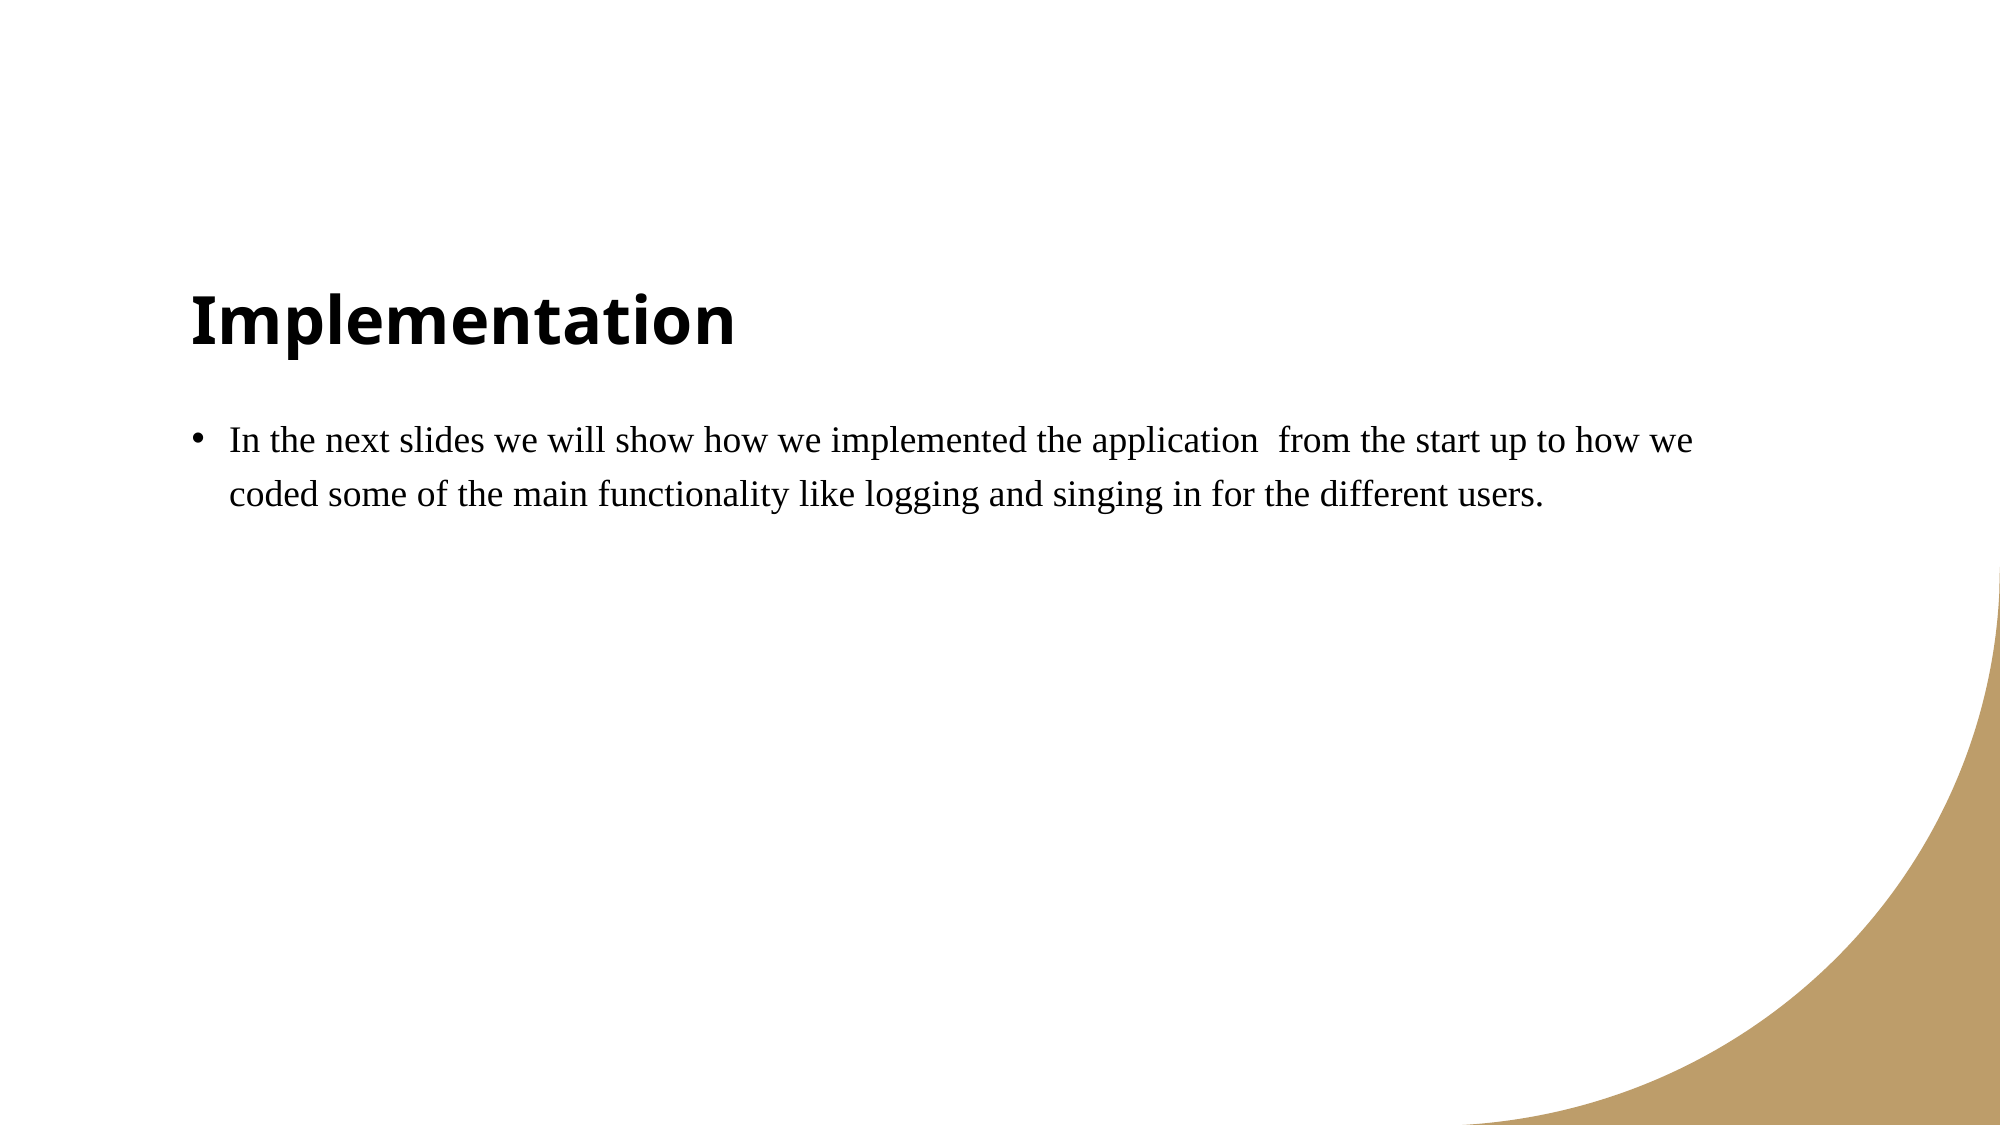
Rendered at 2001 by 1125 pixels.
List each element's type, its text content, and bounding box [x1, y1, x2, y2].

list In the next slides we will show how we implemented the application from the start up to how we coded some of the main functionality like logging and singing in for the different users. [176, 398, 1809, 975]
title Implementation [176, 118, 1809, 366]
